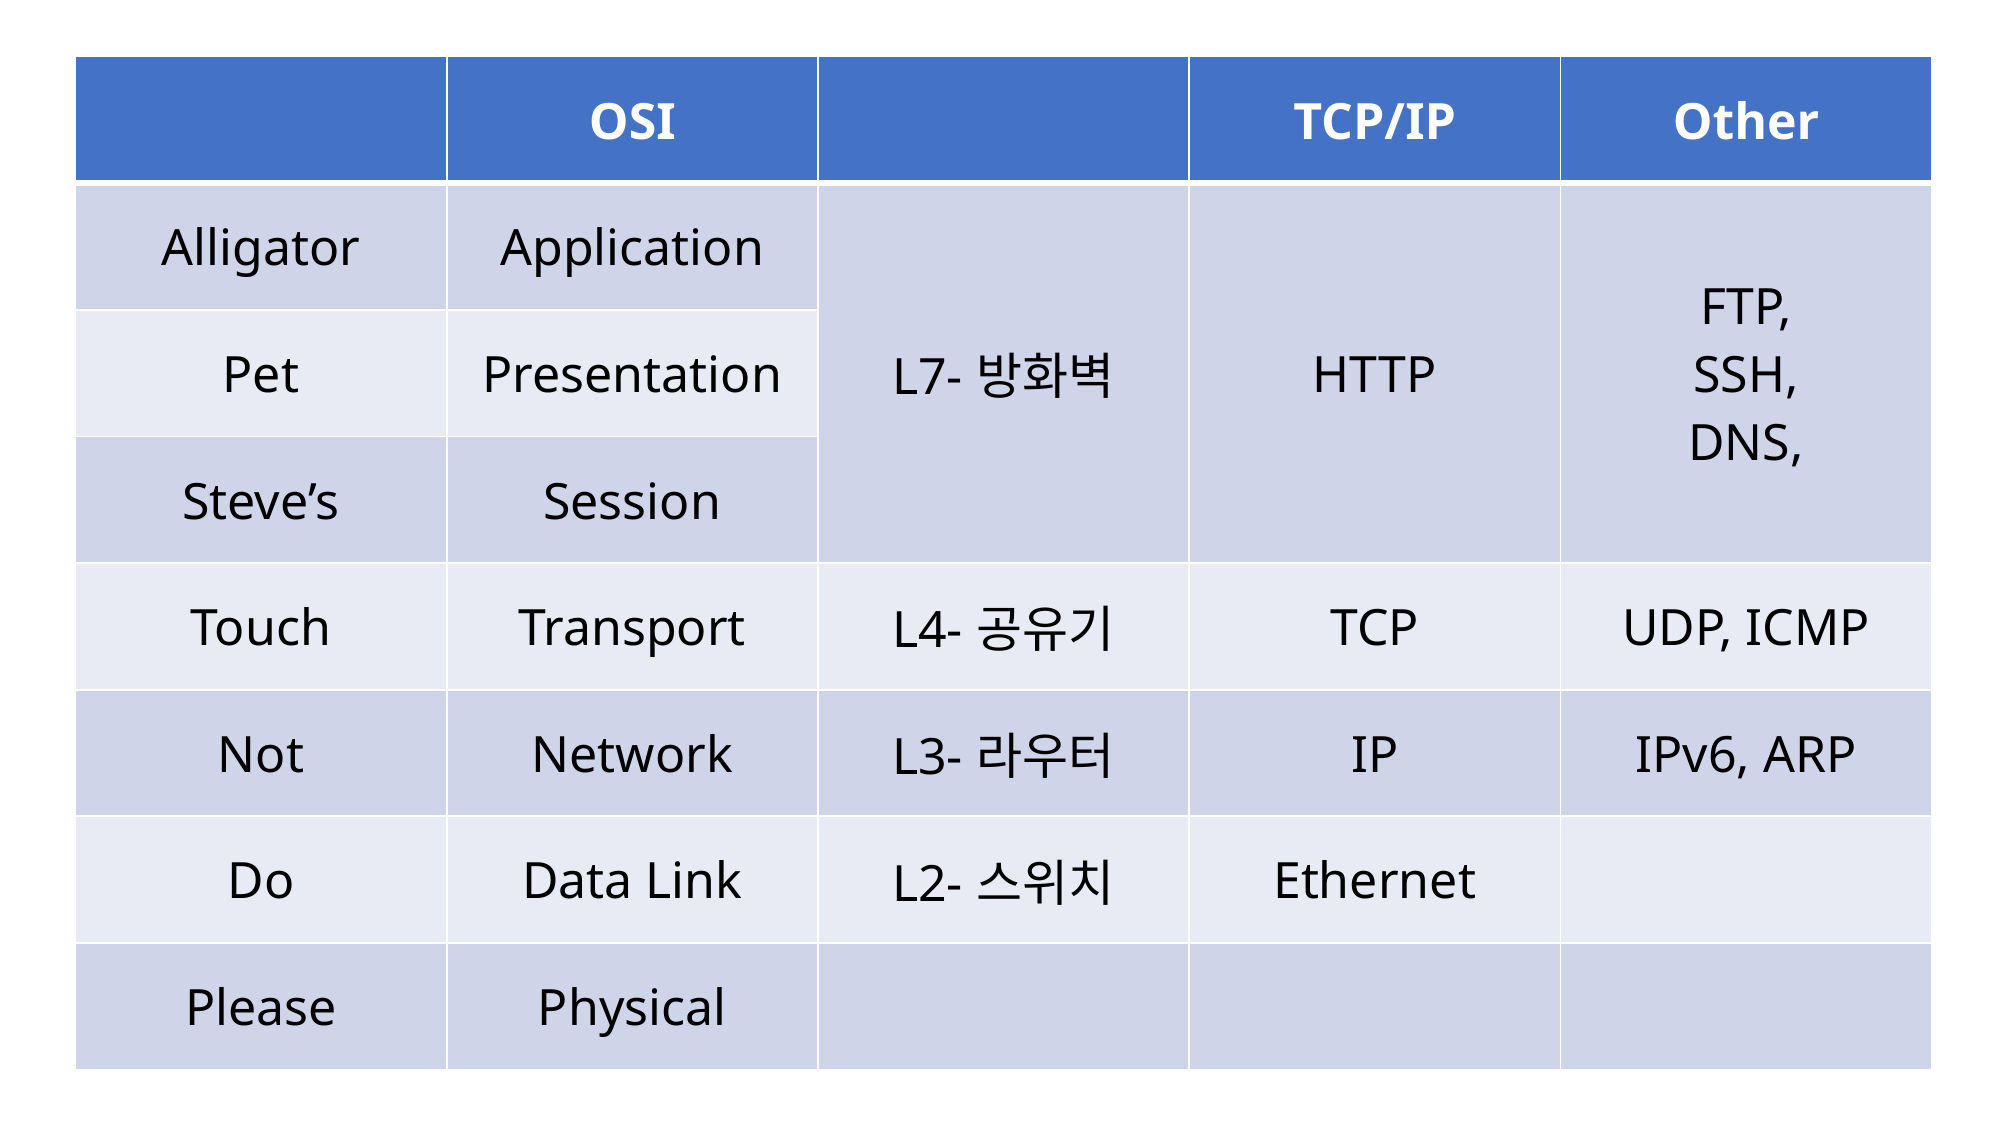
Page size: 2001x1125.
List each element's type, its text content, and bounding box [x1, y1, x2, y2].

table_header [76, 57, 446, 180]
table_cell Network [448, 691, 817, 815]
table_cell Pet [76, 311, 446, 436]
table_cell TCP [1190, 564, 1560, 689]
table_cell [1190, 944, 1560, 1069]
table_cell L3-라우터 [819, 691, 1188, 815]
table_cell FTP, SSH, DNS, [1561, 186, 1931, 562]
table_cell UDP, ICMP [1561, 564, 1931, 689]
table_cell Do [76, 817, 446, 942]
table_header OSI [448, 57, 817, 180]
table_cell IP [1190, 691, 1560, 815]
table_header Other [1561, 57, 1931, 180]
table_cell Alligator [76, 186, 446, 309]
table_cell Steve’s [76, 437, 446, 562]
table_cell L7-방화벽 [819, 186, 1188, 562]
table_cell Presentation [448, 311, 817, 436]
table_cell [1561, 944, 1931, 1069]
table_cell Ethernet [1190, 817, 1560, 942]
table_cell [819, 944, 1188, 1069]
table_cell L4-공유기 [819, 564, 1188, 689]
table_cell Transport [448, 564, 817, 689]
table_cell Touch [76, 564, 446, 689]
table_cell L2-스위치 [819, 817, 1188, 942]
table_cell IPv6, ARP [1561, 691, 1931, 815]
table_cell [1561, 817, 1931, 942]
table_cell Physical [448, 944, 817, 1069]
table_header TCP/IP [1190, 57, 1560, 180]
table_cell HTTP [1190, 186, 1560, 562]
table_cell Please [76, 944, 446, 1069]
table_cell Not [76, 691, 446, 815]
table_header [819, 57, 1188, 180]
table_cell Application [448, 186, 817, 309]
table_cell Data Link [448, 817, 817, 942]
table_cell Session [448, 437, 817, 562]
